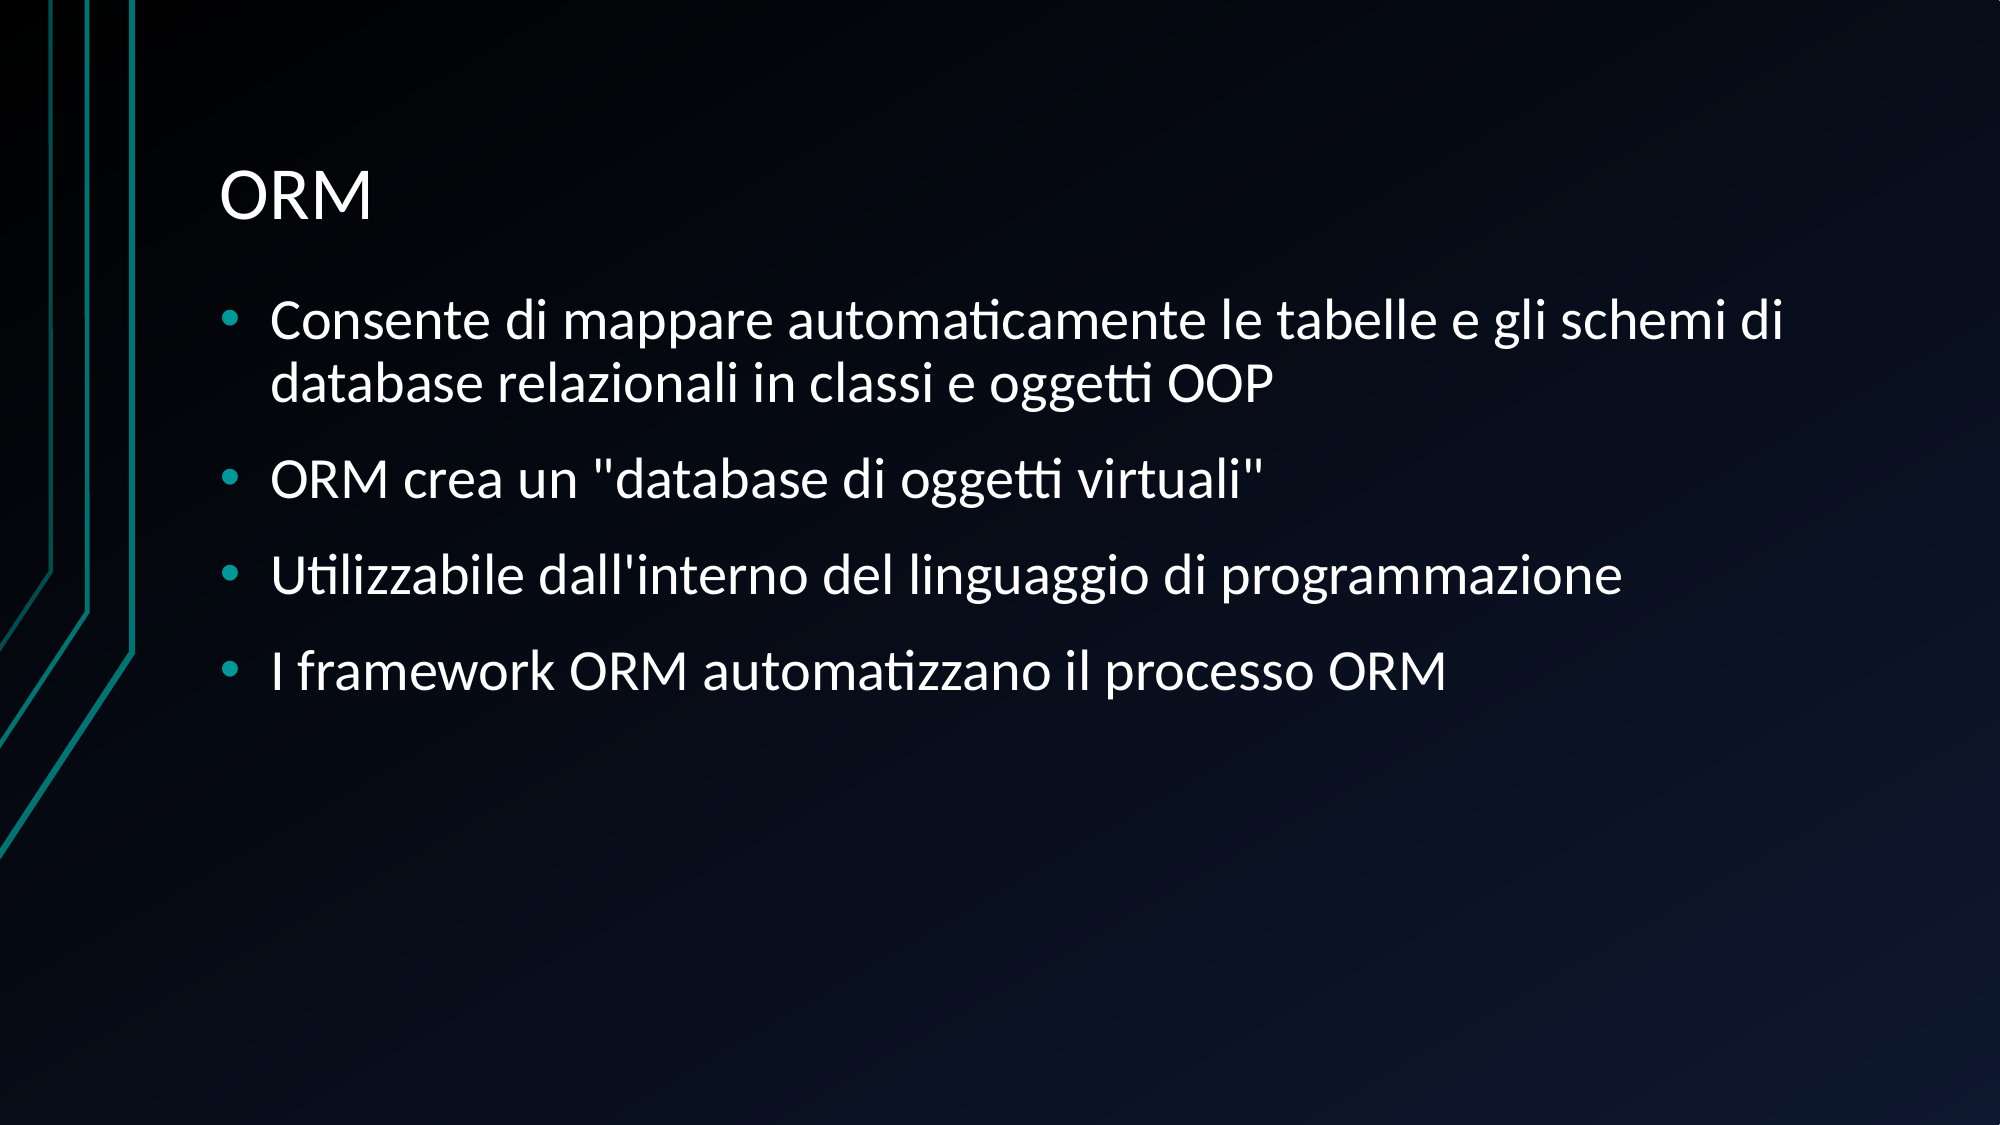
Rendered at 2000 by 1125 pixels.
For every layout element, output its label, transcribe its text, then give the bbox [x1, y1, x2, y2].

title ORM [199, 45, 1900, 246]
list Consente di mappare automaticamente le tabelle e gli schemi di database relazionali in classi e oggetti OOP ORM crea un "database di oggetti virtuali" Utilizzabile dall'interno del linguaggio di programmazione I framework ORM automatizzano il processo ORM [199, 279, 1900, 1012]
